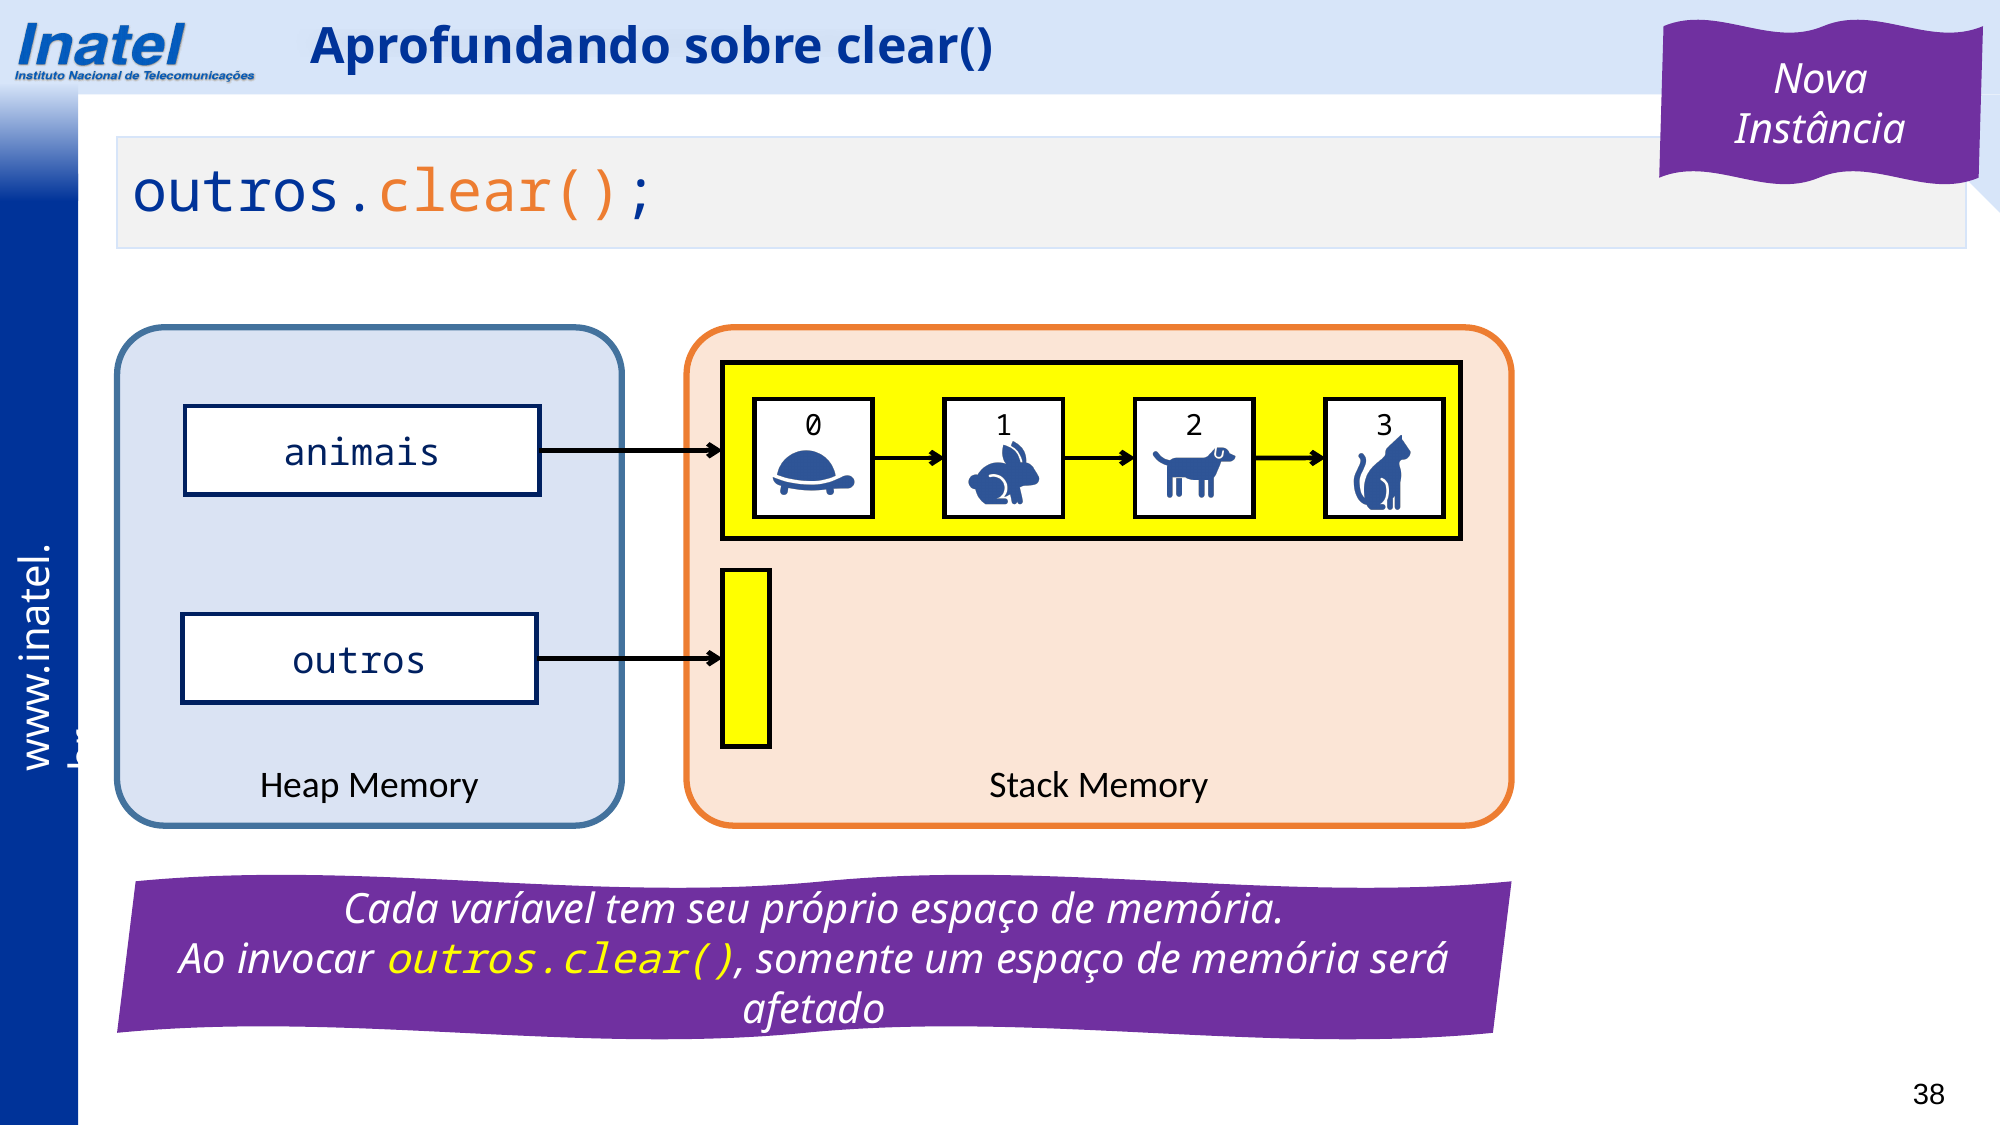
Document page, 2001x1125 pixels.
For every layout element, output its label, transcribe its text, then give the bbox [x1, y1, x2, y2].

text_box Nova Instância [1658, 18, 1985, 186]
text_box 0 [753, 398, 874, 518]
text_box [721, 361, 1462, 539]
text_box 2 [1134, 398, 1254, 518]
text_box Heap Memory [116, 326, 623, 827]
text_box 1 [944, 398, 1064, 518]
picture [12, 20, 258, 85]
text_box Aprofundando sobre clear() [295, 0, 2000, 96]
picture [769, 428, 858, 517]
text_box outros [181, 613, 538, 703]
text_box [1968, 96, 2000, 215]
text_box outros.clear(); [116, 136, 1967, 249]
text_box 3 [1324, 398, 1445, 518]
picture [1149, 428, 1239, 517]
text_box Cada varíavel tem seu próprio espaço de memória. Ao invocar outros.clear(), somente um espaço de memória será afetado [115, 873, 1513, 1041]
picture [1338, 428, 1427, 517]
text_box animais [184, 405, 540, 496]
text_box Stack Memory [685, 326, 1513, 827]
picture [959, 428, 1049, 517]
text_box [721, 569, 770, 747]
